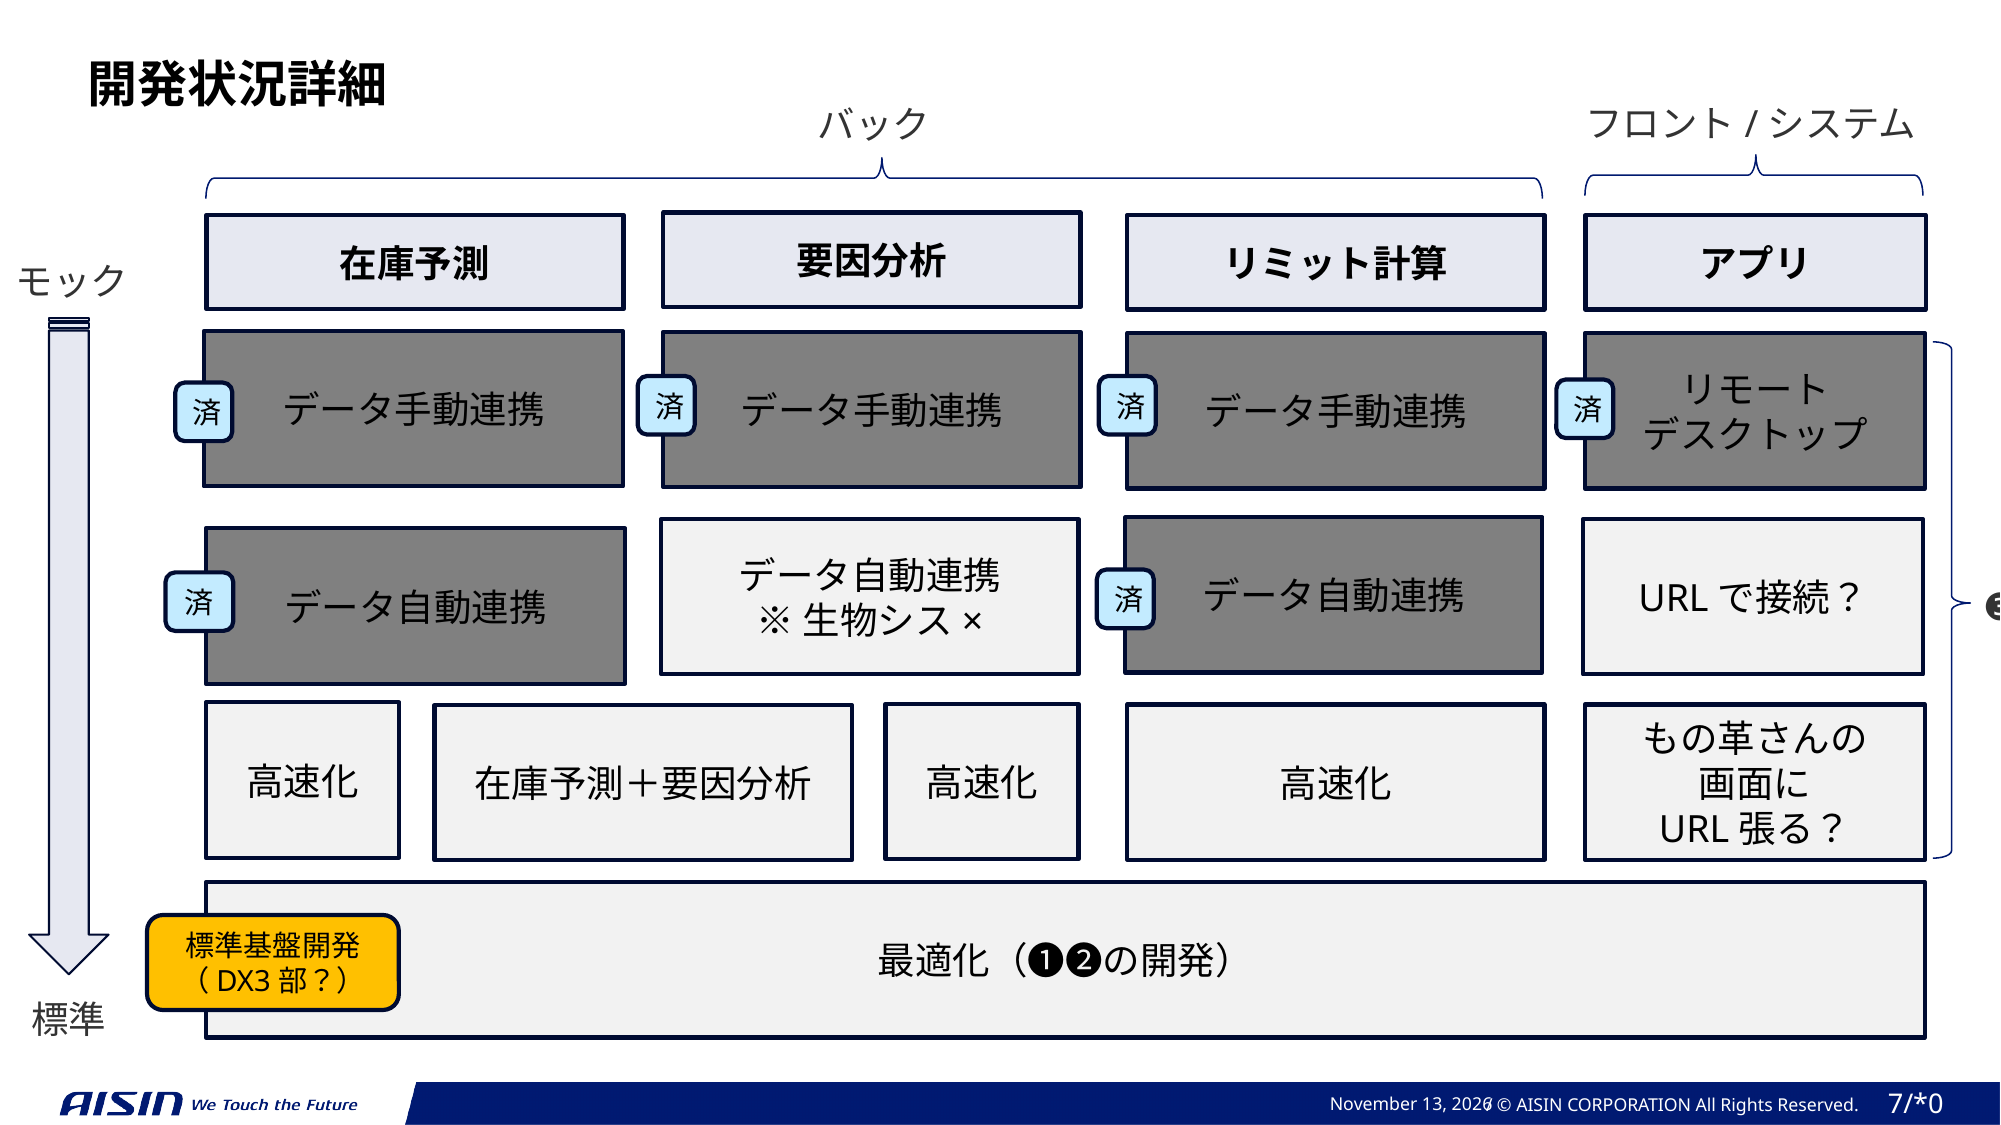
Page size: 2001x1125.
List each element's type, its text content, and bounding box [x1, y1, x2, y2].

text_box データ自動連携 [204, 526, 627, 686]
text_box 標準 [16, 989, 122, 1049]
list [24, 121, 1886, 1047]
text_box 標準基盤開発 （DX3部？） [144, 912, 401, 1013]
text_box データ手動連携 [661, 330, 1083, 489]
text_box 在庫予測＋要因分析 [432, 703, 854, 862]
text_box 高速化 [883, 702, 1081, 861]
text_box データ自動連携 ※生物シス× [659, 517, 1081, 676]
text_box もの革さんの 画面に URL張る？ [1583, 702, 1927, 862]
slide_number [1142, 1093, 1508, 1116]
text_box URLで接続？ [1581, 517, 1925, 676]
text_box リミット計算 [1125, 213, 1547, 312]
text_box 高速化 [204, 700, 401, 860]
list 開発状況詳細 [72, 44, 1934, 103]
text_box 在庫予測 [204, 213, 626, 311]
text_box [1932, 341, 1968, 859]
text_box 高速化 [1125, 702, 1547, 862]
text_box [27, 316, 111, 977]
text_box データ手動連携 [1125, 331, 1547, 491]
text_box ❸ [1968, 575, 2000, 636]
text_box 要因分析 [661, 210, 1083, 309]
text_box [1584, 154, 1924, 196]
text_box リモート デスクトップ [1583, 331, 1927, 491]
text_box 済 [1094, 567, 1156, 631]
text_box モック [0, 251, 144, 311]
text_box フロント/システム [1570, 92, 1932, 153]
text_box 済 [1096, 373, 1158, 437]
picture [0, 1082, 2000, 1125]
text_box 最適化（❶❷の開発） [204, 880, 1927, 1040]
text_box データ自動連携 [1123, 515, 1544, 675]
text_box バック [803, 93, 946, 154]
text_box データ手動連携 [202, 329, 625, 488]
text_box [205, 156, 1544, 199]
text_box 済 [173, 380, 235, 444]
text_box アプリ [1583, 213, 1928, 312]
text_box 済 [163, 570, 236, 634]
text_box 済 [635, 373, 697, 437]
text_box 済 [1554, 377, 1616, 441]
